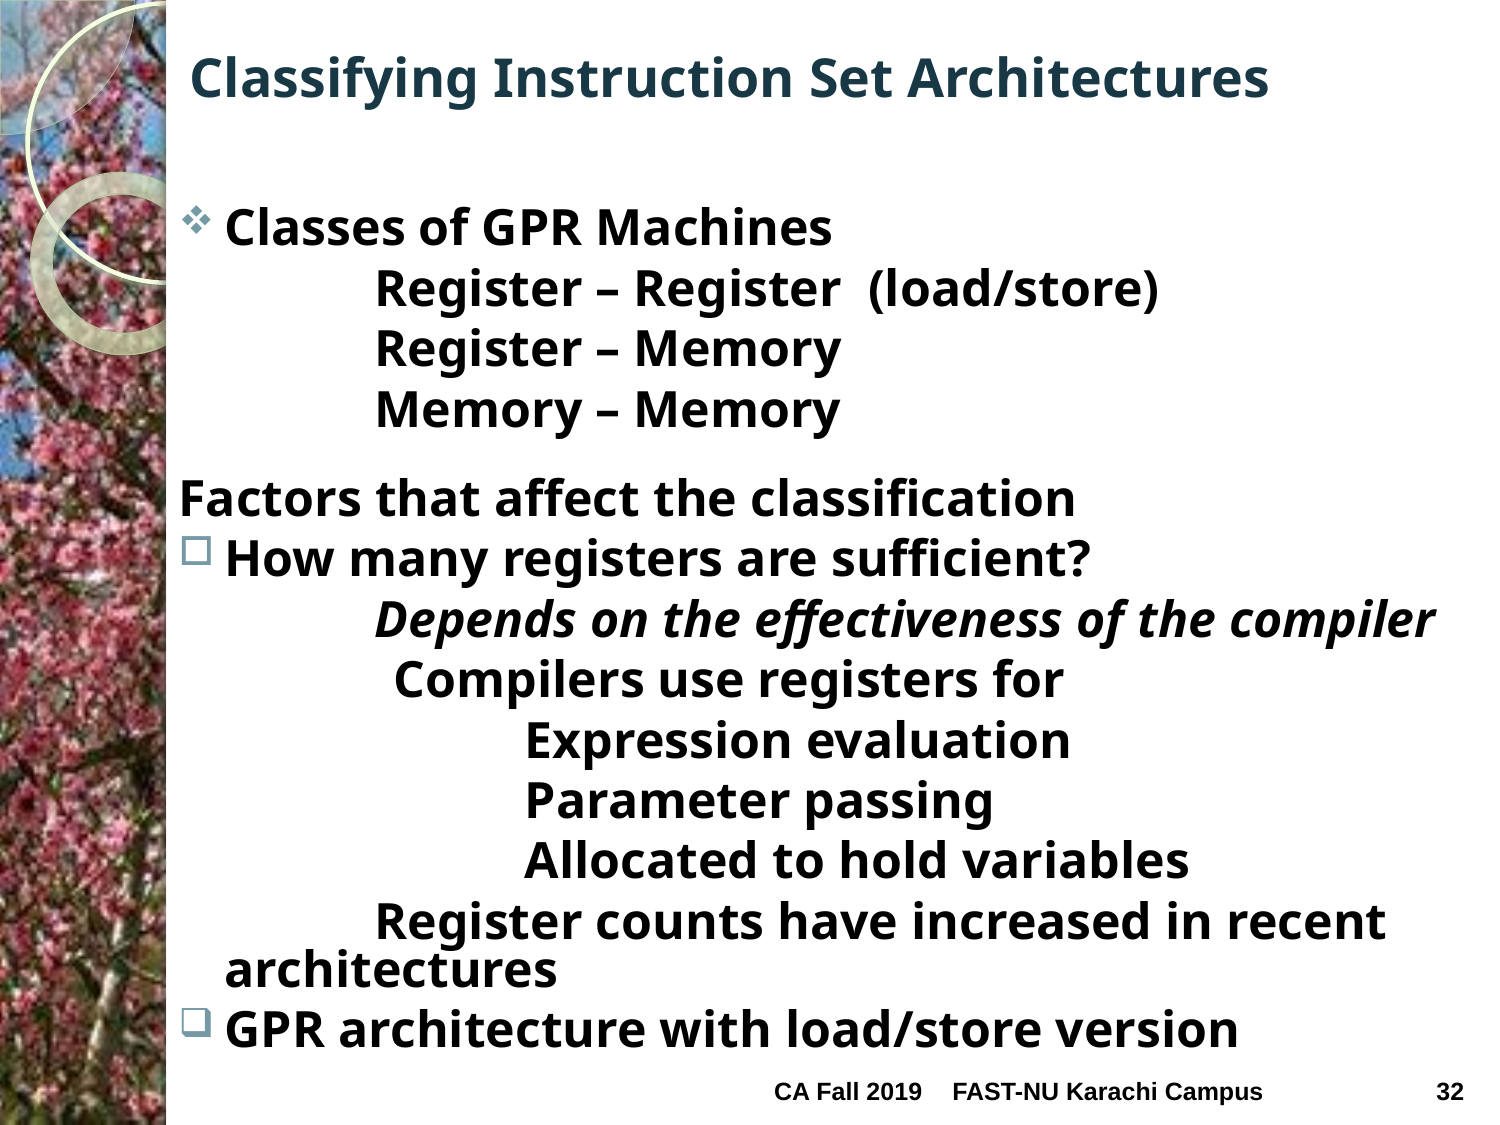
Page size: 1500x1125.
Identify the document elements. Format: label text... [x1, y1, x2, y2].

picture [53, 241, 149, 332]
picture [136, 0, 166, 4]
slide_number 32 [1413, 1034, 1488, 1113]
footer FAST-NU Karachi Campus [937, 1034, 1413, 1113]
title Classifying Instruction Set Architectures [174, 12, 1450, 140]
list Classes of GPR Machines Register – Register (load/store) Register – Memory Memory – Memory Factors that affect the classification How many registers are sufficient? Depends on the effectiveness of the compiler Compilers use registers for Expression evaluation Parameter passing Allocated to hold variables Register counts have increased in recent architectures GPR architecture with load/store version [149, 199, 1489, 1060]
slide_number CA Fall 2019 [587, 1034, 937, 1113]
picture [62, 195, 149, 279]
picture [32, 13, 160, 207]
picture [0, 134, 166, 1125]
